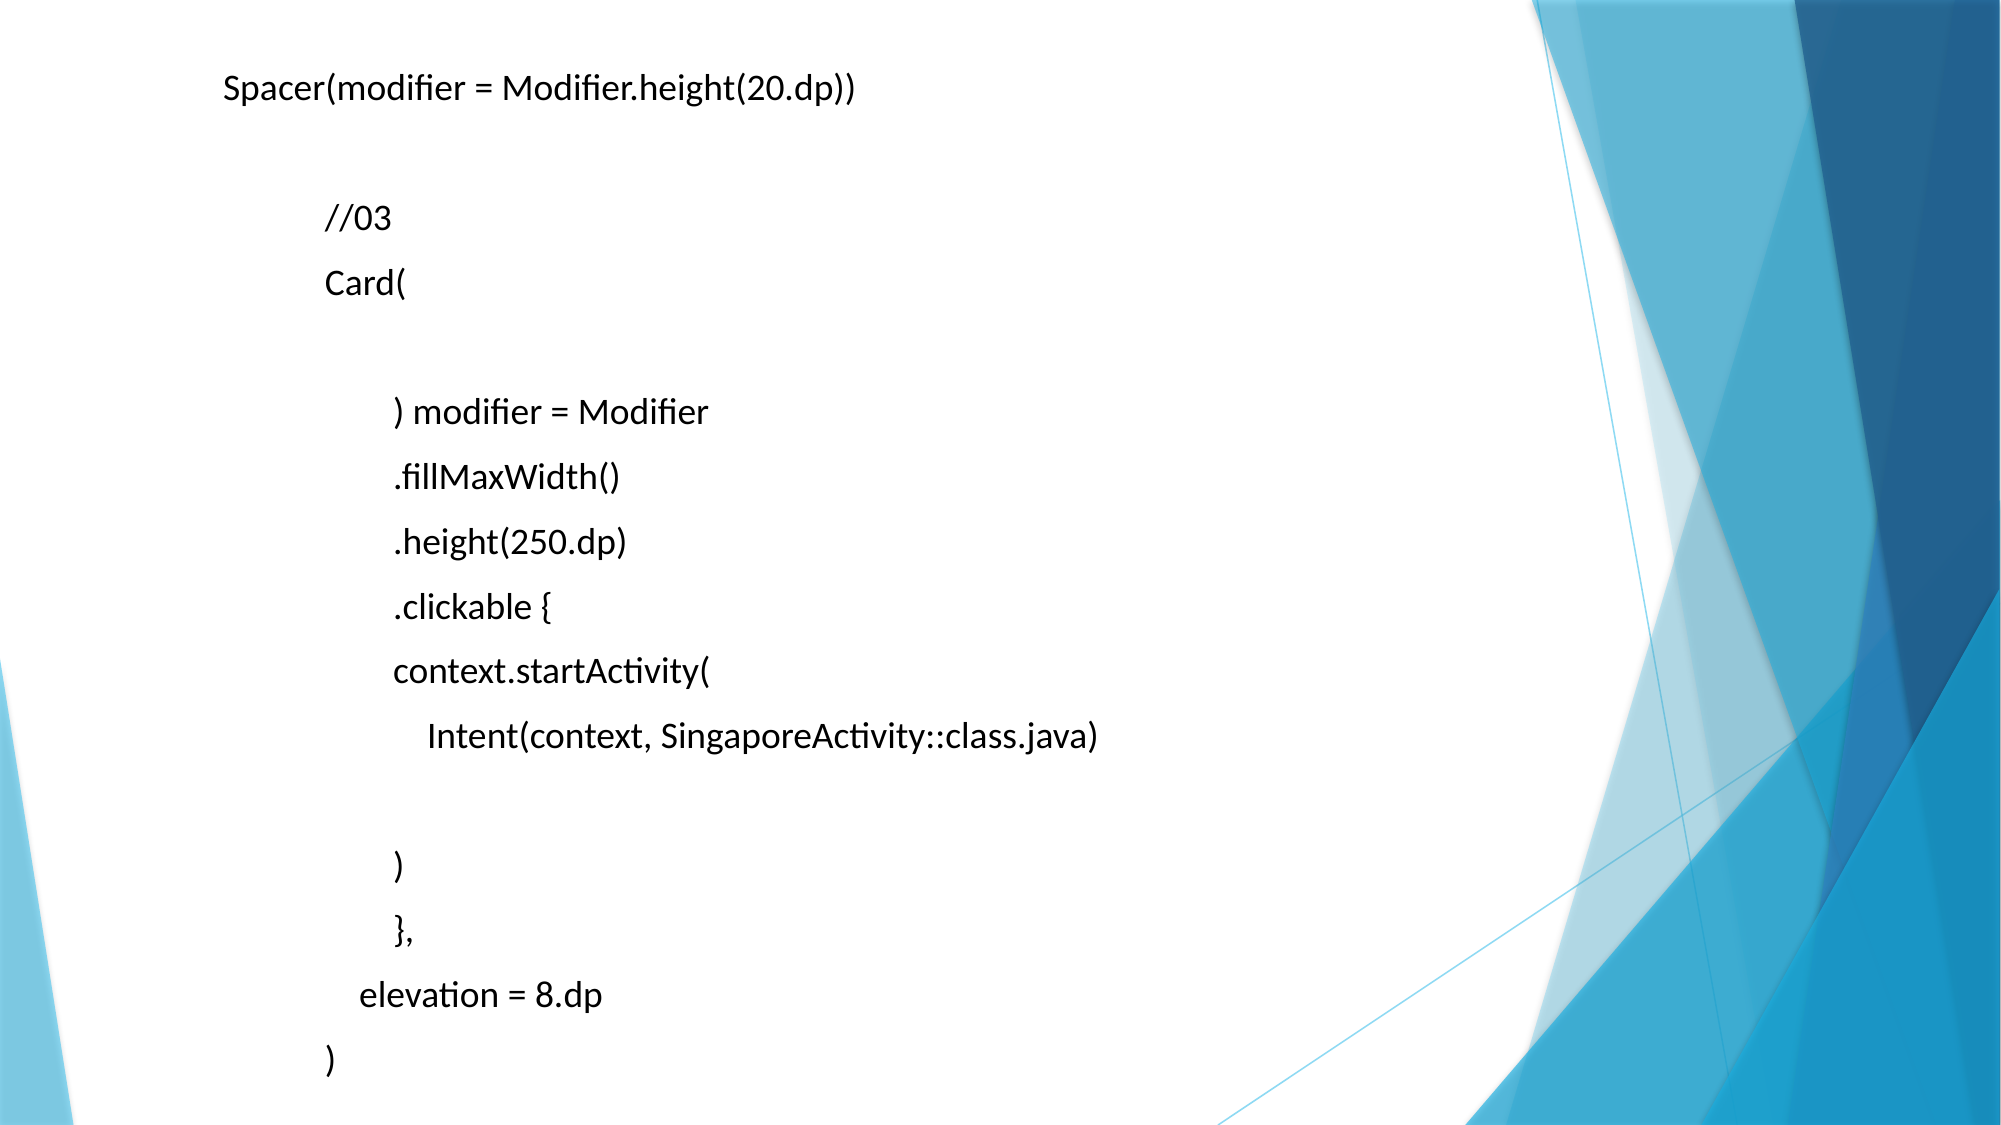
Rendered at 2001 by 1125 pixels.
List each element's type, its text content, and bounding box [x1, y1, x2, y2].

text_box Spacer(modifier = Modifier.height(20.dp)) //03 Card( ) modifier = Modifier .fillMaxWidth() .height(250.dp) .clickable { context.startActivity( Intent(context, SingaporeActivity::class.java) ) }, elevation = 8.dp ) [208, 52, 1620, 1125]
